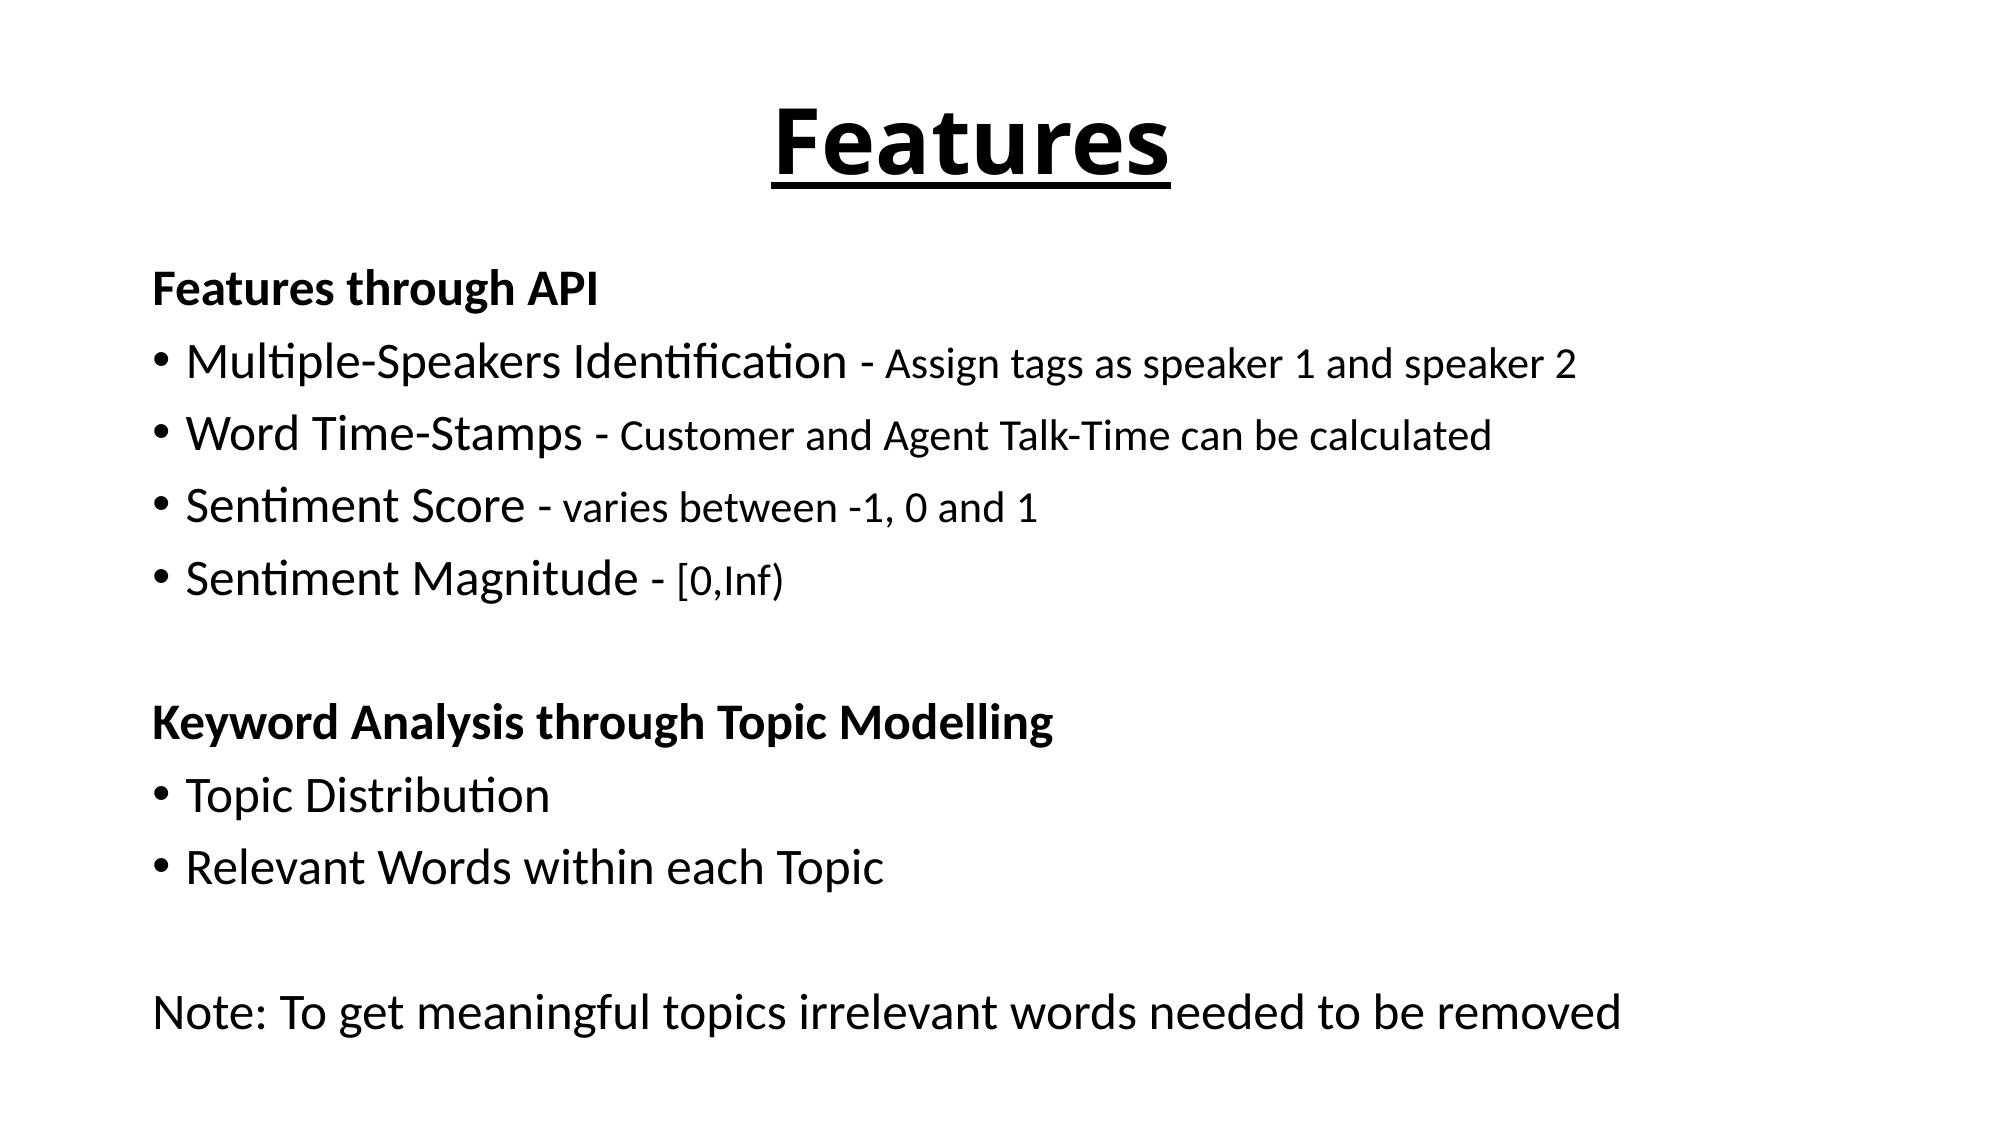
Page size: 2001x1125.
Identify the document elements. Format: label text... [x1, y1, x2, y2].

title Features [120, 36, 1846, 255]
list Features through API Multiple-Speakers Identification - Assign tags as speaker 1 and speaker 2 Word Time-Stamps - Customer and Agent Talk-Time can be calculated Sentiment Score - varies between -1, 0 and 1 Sentiment Magnitude - [0,Inf) Keyword Analysis through Topic Modelling Topic Distribution Relevant Words within each Topic Note: To get meaningful topics irrelevant words needed to be removed [137, 254, 1863, 1050]
